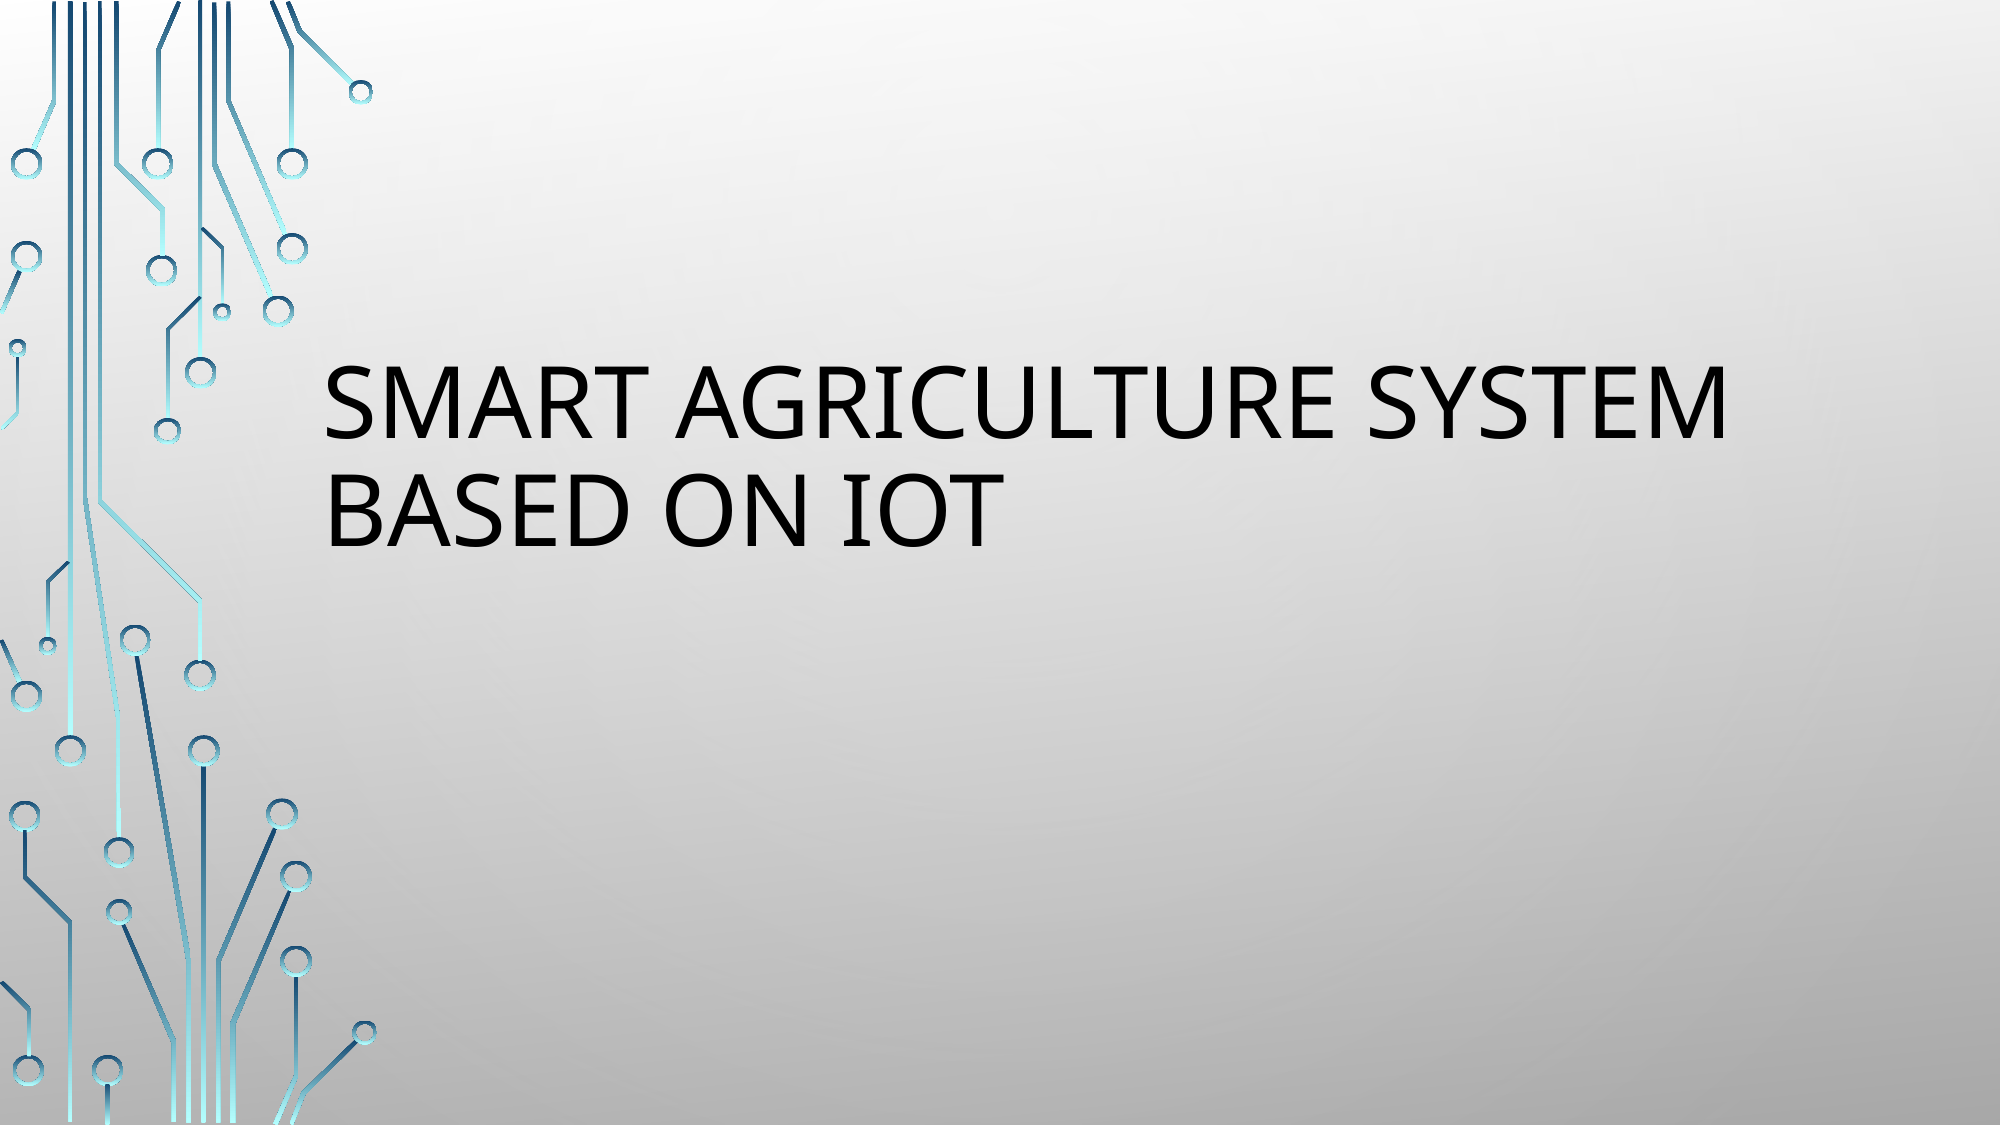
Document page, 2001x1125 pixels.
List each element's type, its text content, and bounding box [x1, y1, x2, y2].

title SMART AGRICULTURE SYSTEM BASED ON IOT [307, 184, 1750, 576]
